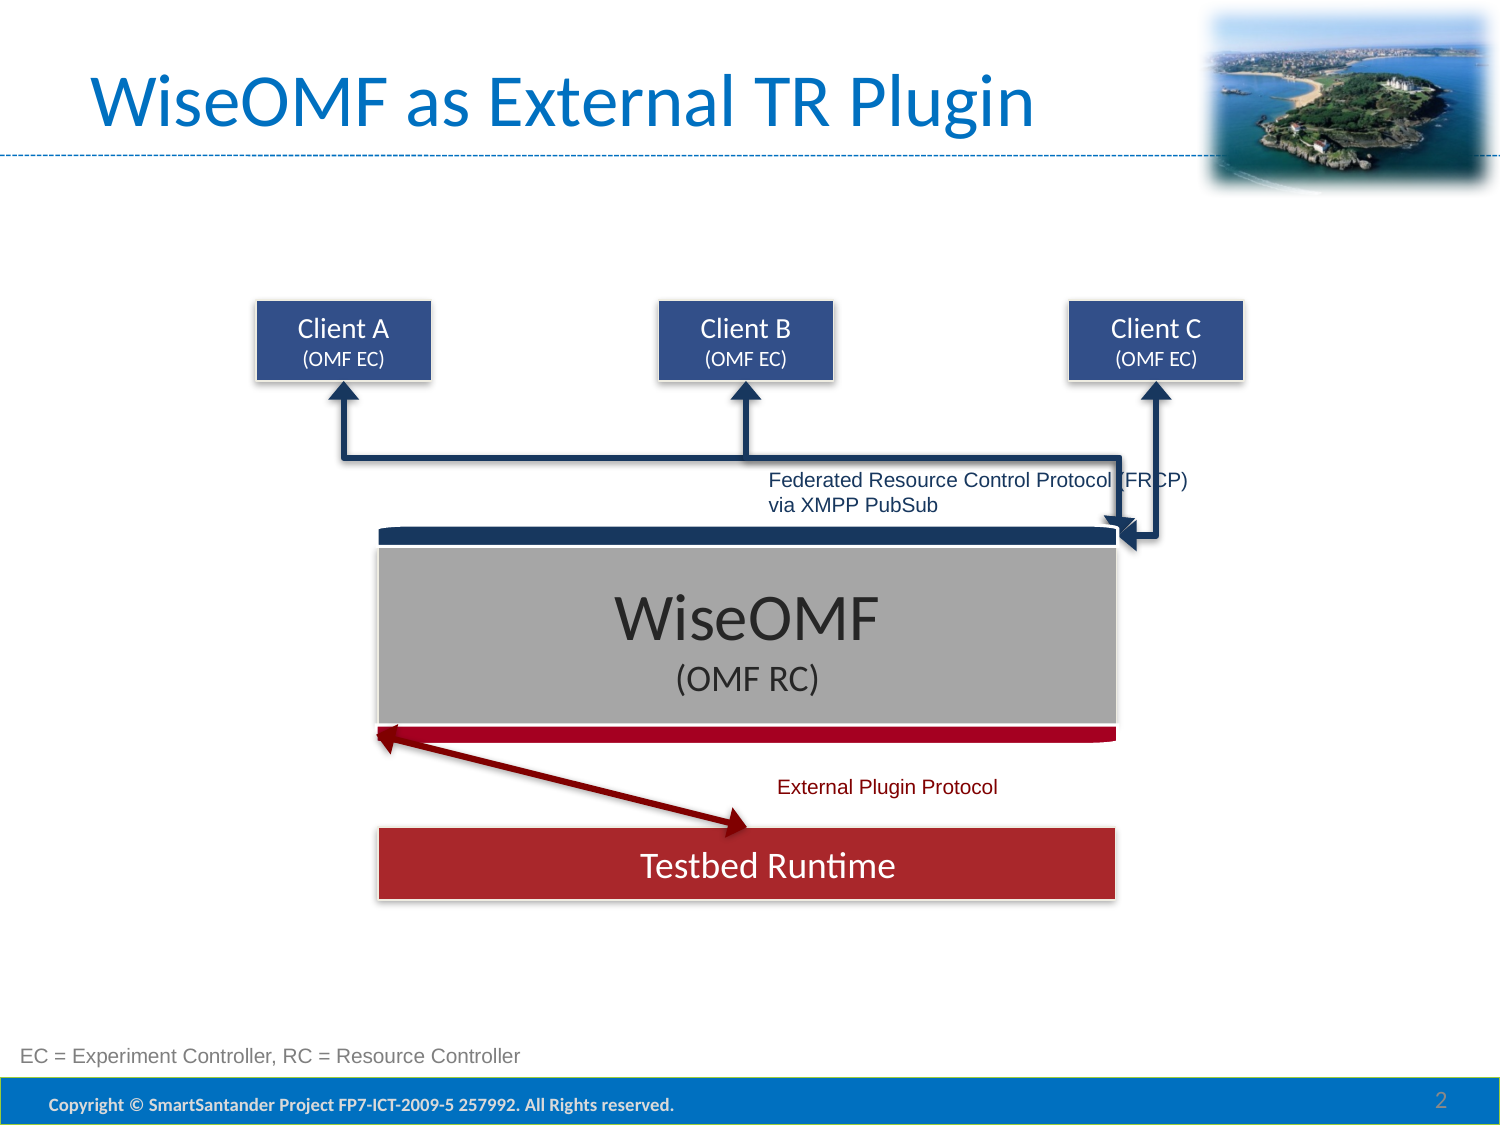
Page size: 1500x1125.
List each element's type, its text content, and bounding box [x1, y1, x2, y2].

slide_number 2 [1112, 1069, 1463, 1125]
picture [1222, 29, 1473, 170]
title WiseOMF as External TR Plugin [74, 44, 1164, 150]
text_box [255, 299, 1245, 901]
text_box EC = Experiment Controller, RC = Resource Controller [5, 1035, 750, 1076]
